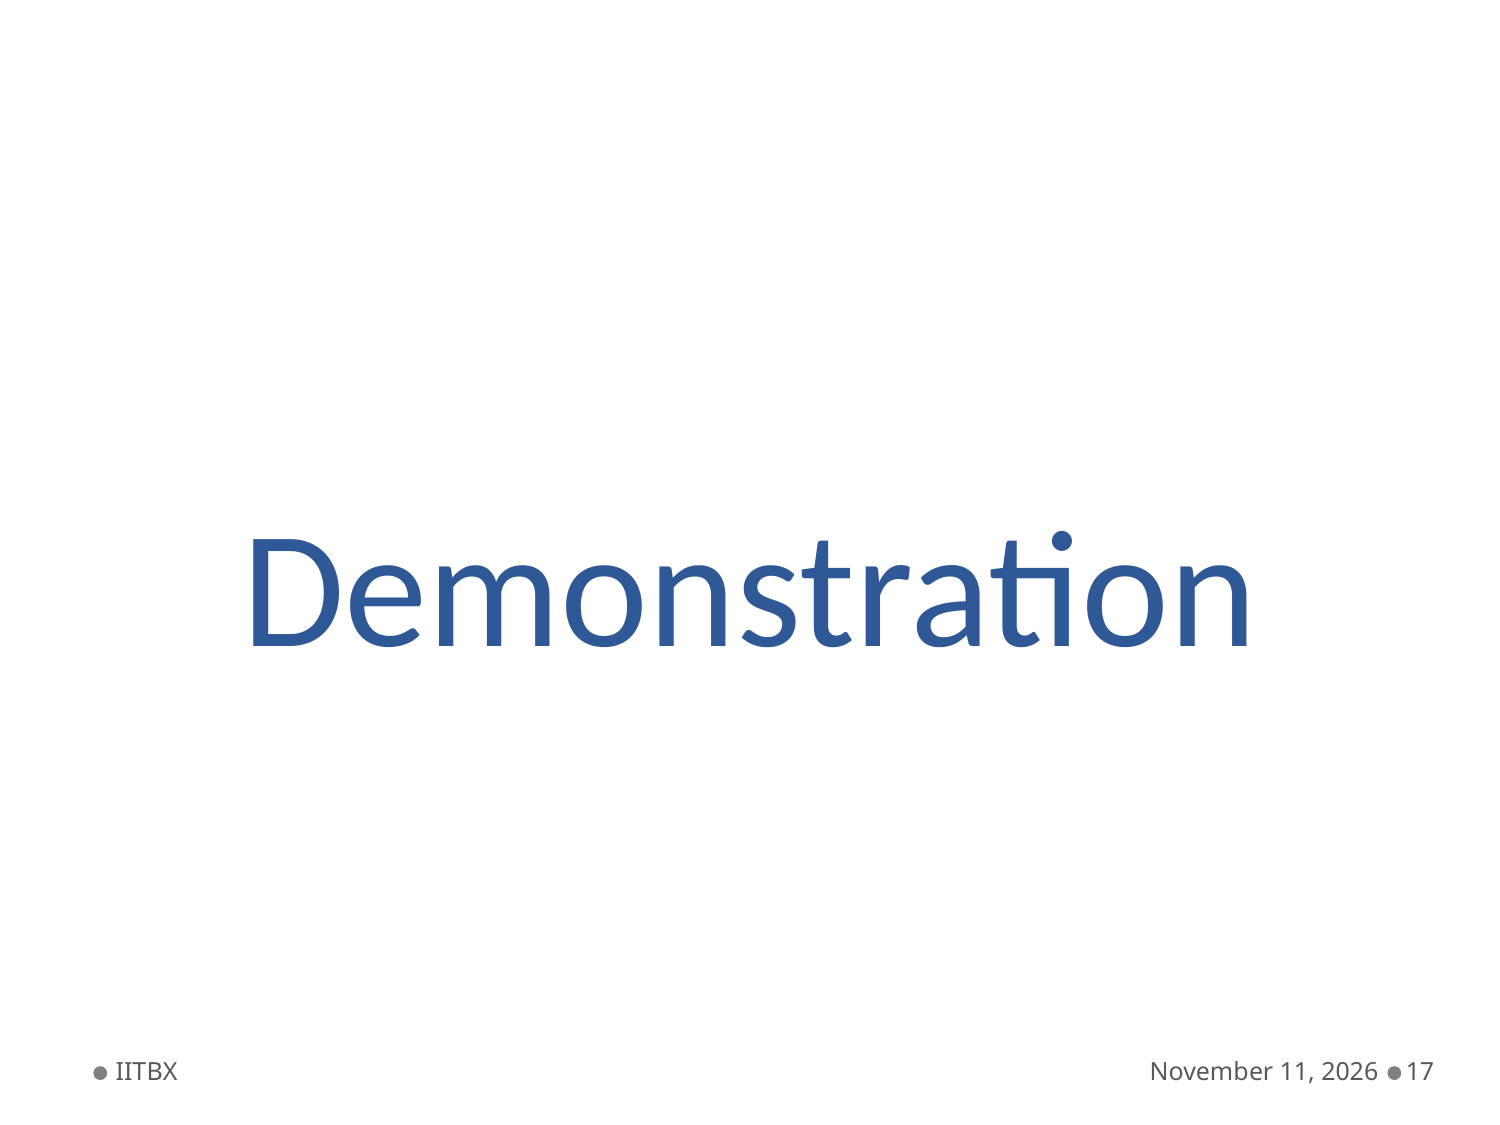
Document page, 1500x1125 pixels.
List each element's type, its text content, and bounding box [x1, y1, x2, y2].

footer IITBX [108, 1042, 576, 1103]
slide_number 17 [1401, 1042, 1494, 1103]
title Demonstration [112, 137, 1388, 688]
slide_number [1043, 1042, 1386, 1103]
